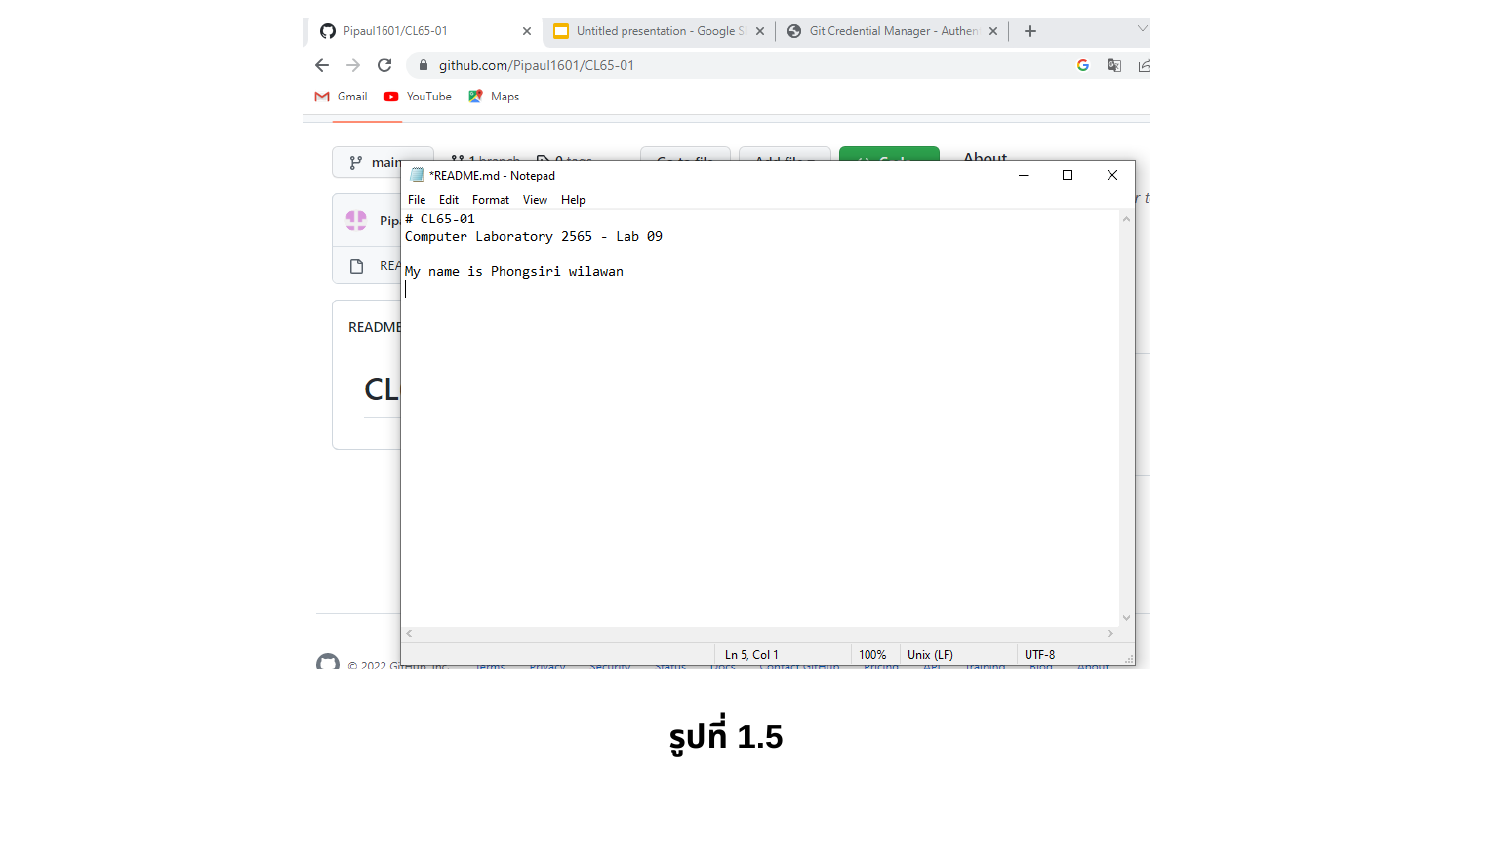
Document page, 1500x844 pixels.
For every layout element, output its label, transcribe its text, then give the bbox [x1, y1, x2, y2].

text_box รูปที่ 1.5 [284, 699, 1168, 770]
picture [303, 18, 1150, 669]
